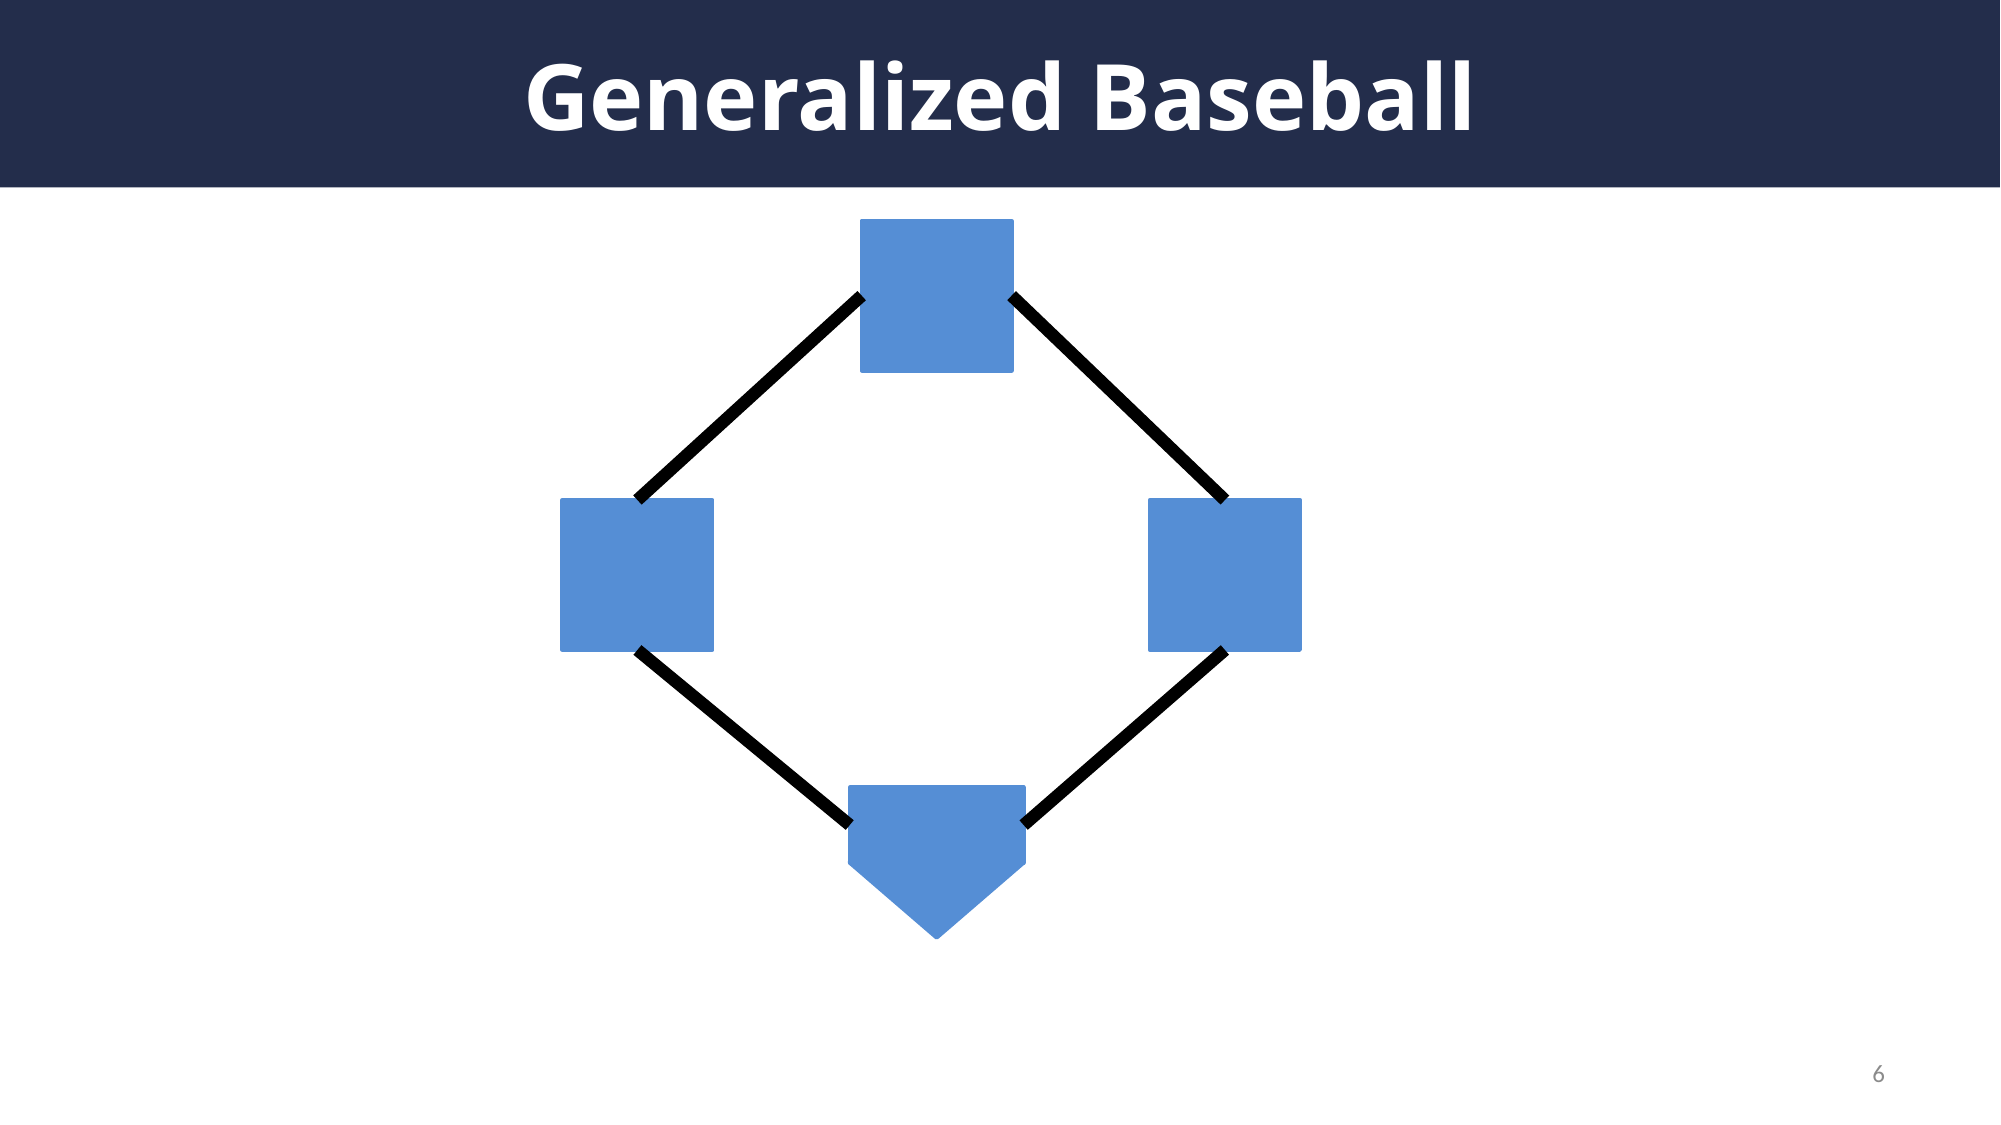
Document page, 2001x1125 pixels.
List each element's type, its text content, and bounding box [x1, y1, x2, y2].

text_box [860, 219, 1014, 373]
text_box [849, 787, 1024, 938]
title Generalized Baseball [99, 24, 1900, 163]
slide_number 6 [1433, 1042, 1900, 1103]
text_box [1148, 498, 1302, 652]
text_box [637, 295, 862, 501]
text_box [1011, 295, 1226, 501]
text_box [560, 498, 714, 652]
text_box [637, 649, 850, 826]
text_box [1023, 649, 1226, 826]
